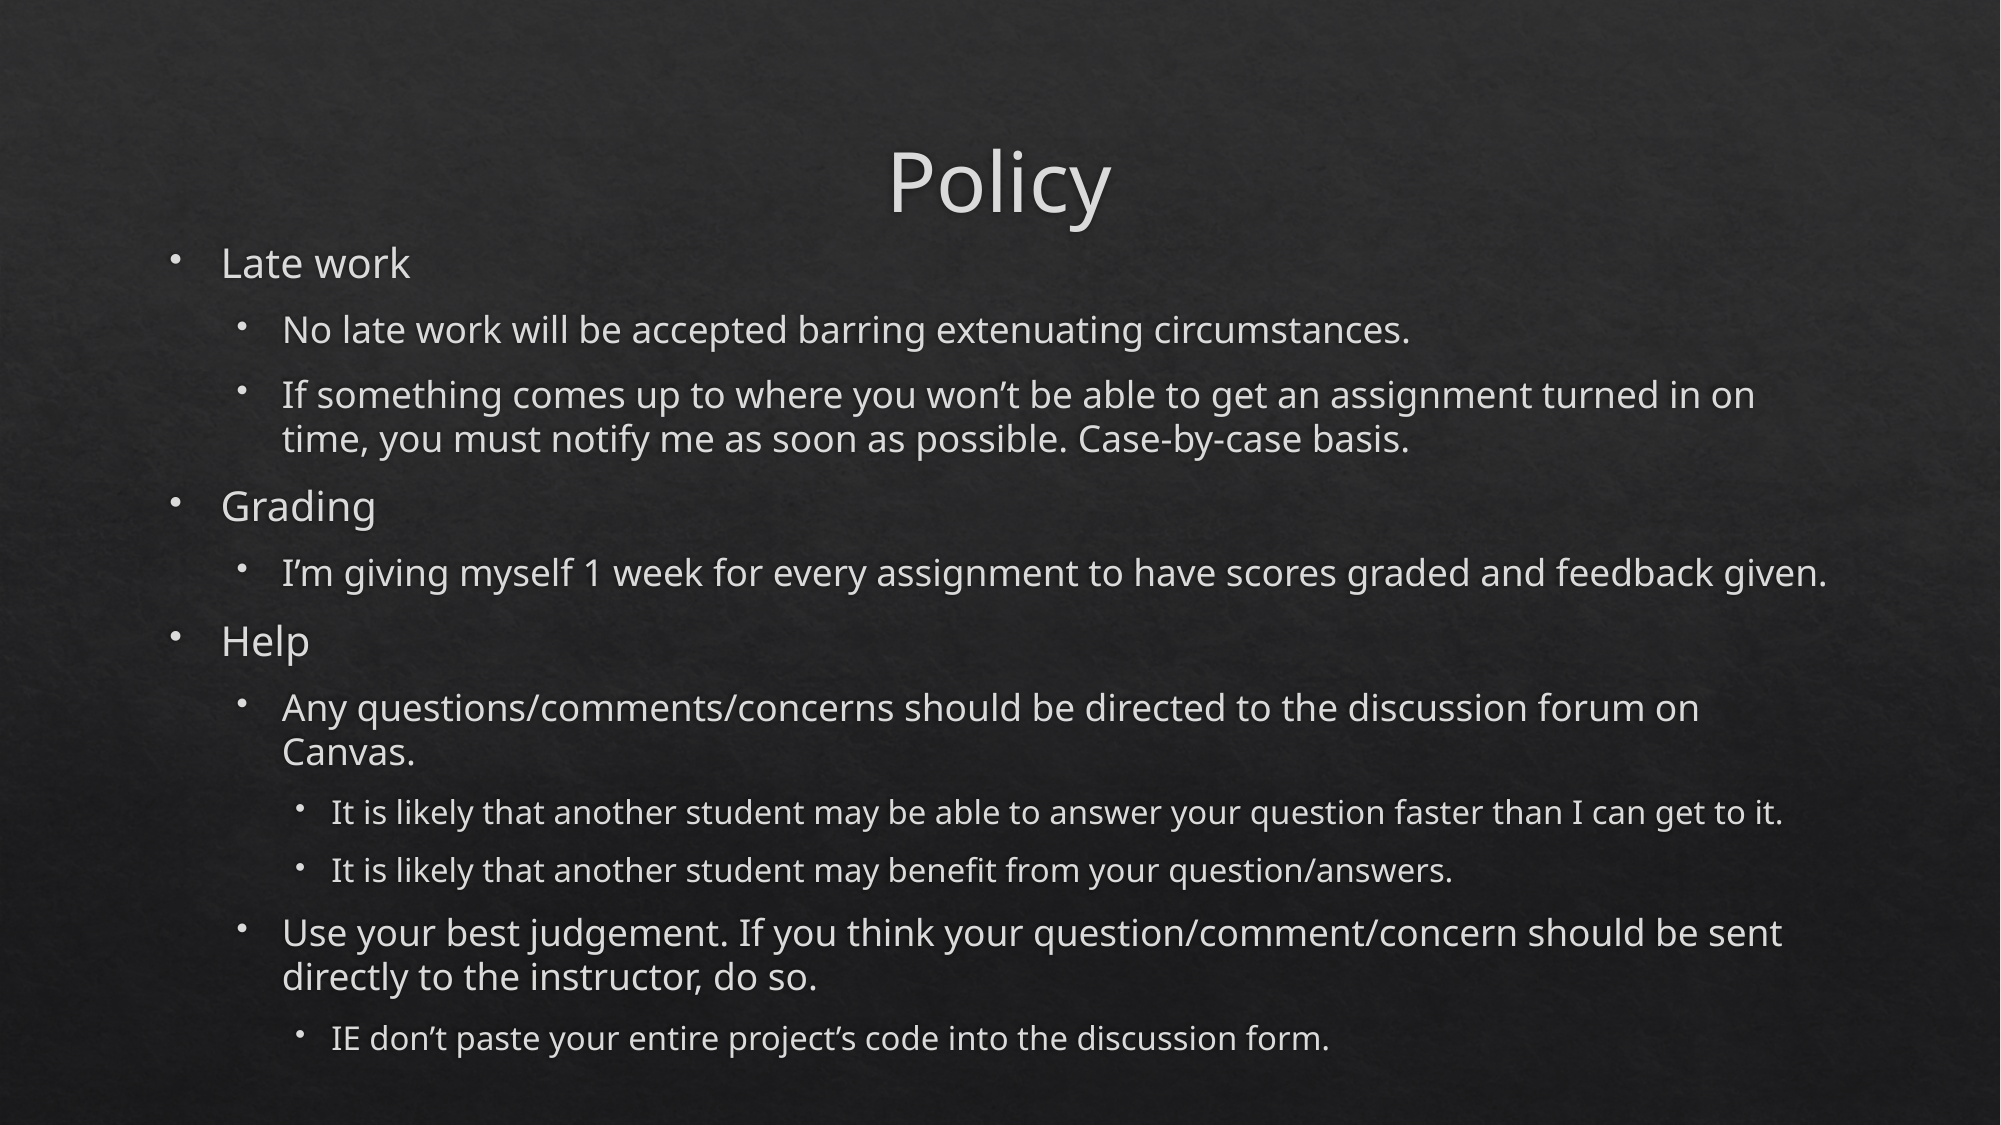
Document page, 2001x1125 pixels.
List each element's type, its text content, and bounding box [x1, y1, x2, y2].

title Policy [149, 99, 1849, 227]
list Late work No late work will be accepted barring extenuating circumstances. If something comes up to where you won’t be able to get an assignment turned in on time, you must notify me as soon as possible. Case-by-case basis. Grading I’m giving myself 1 week for every assignment to have scores graded and feedback given. Help Any questions/comments/concerns should be directed to the discussion forum on Canvas. It is likely that another student may be able to answer your question faster than I can get to it. It is likely that another student may benefit from your question/answers. Use your best judgement. If you think your question/comment/concern should be sent directly to the instructor, do so. IE don’t paste your entire project’s code into the discussion form. [149, 230, 1849, 1112]
